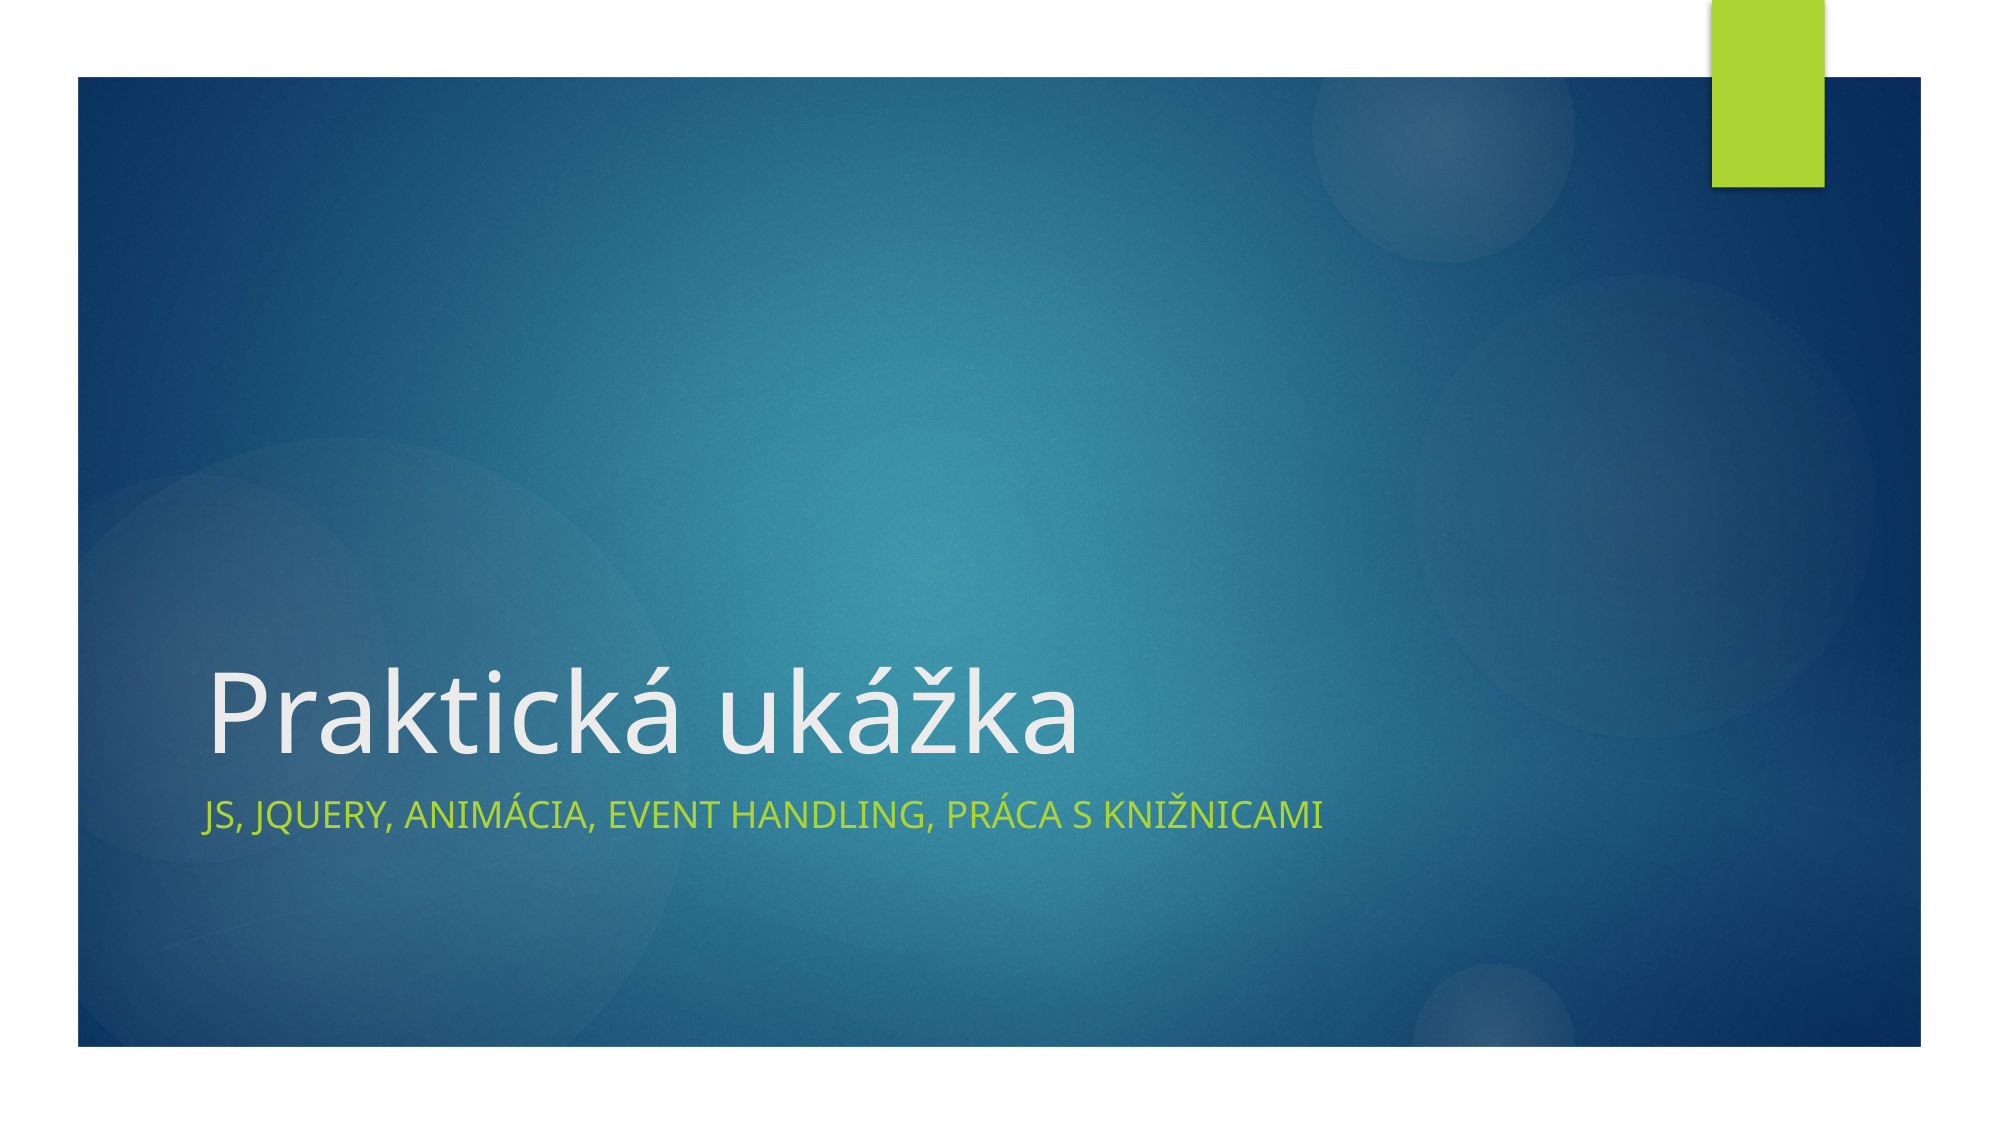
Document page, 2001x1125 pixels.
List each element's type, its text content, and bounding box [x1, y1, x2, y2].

subtitle JS, jquery, animácia, event handling, práca s knižnicami [189, 783, 1638, 925]
title Praktická ukážka [189, 344, 1638, 783]
